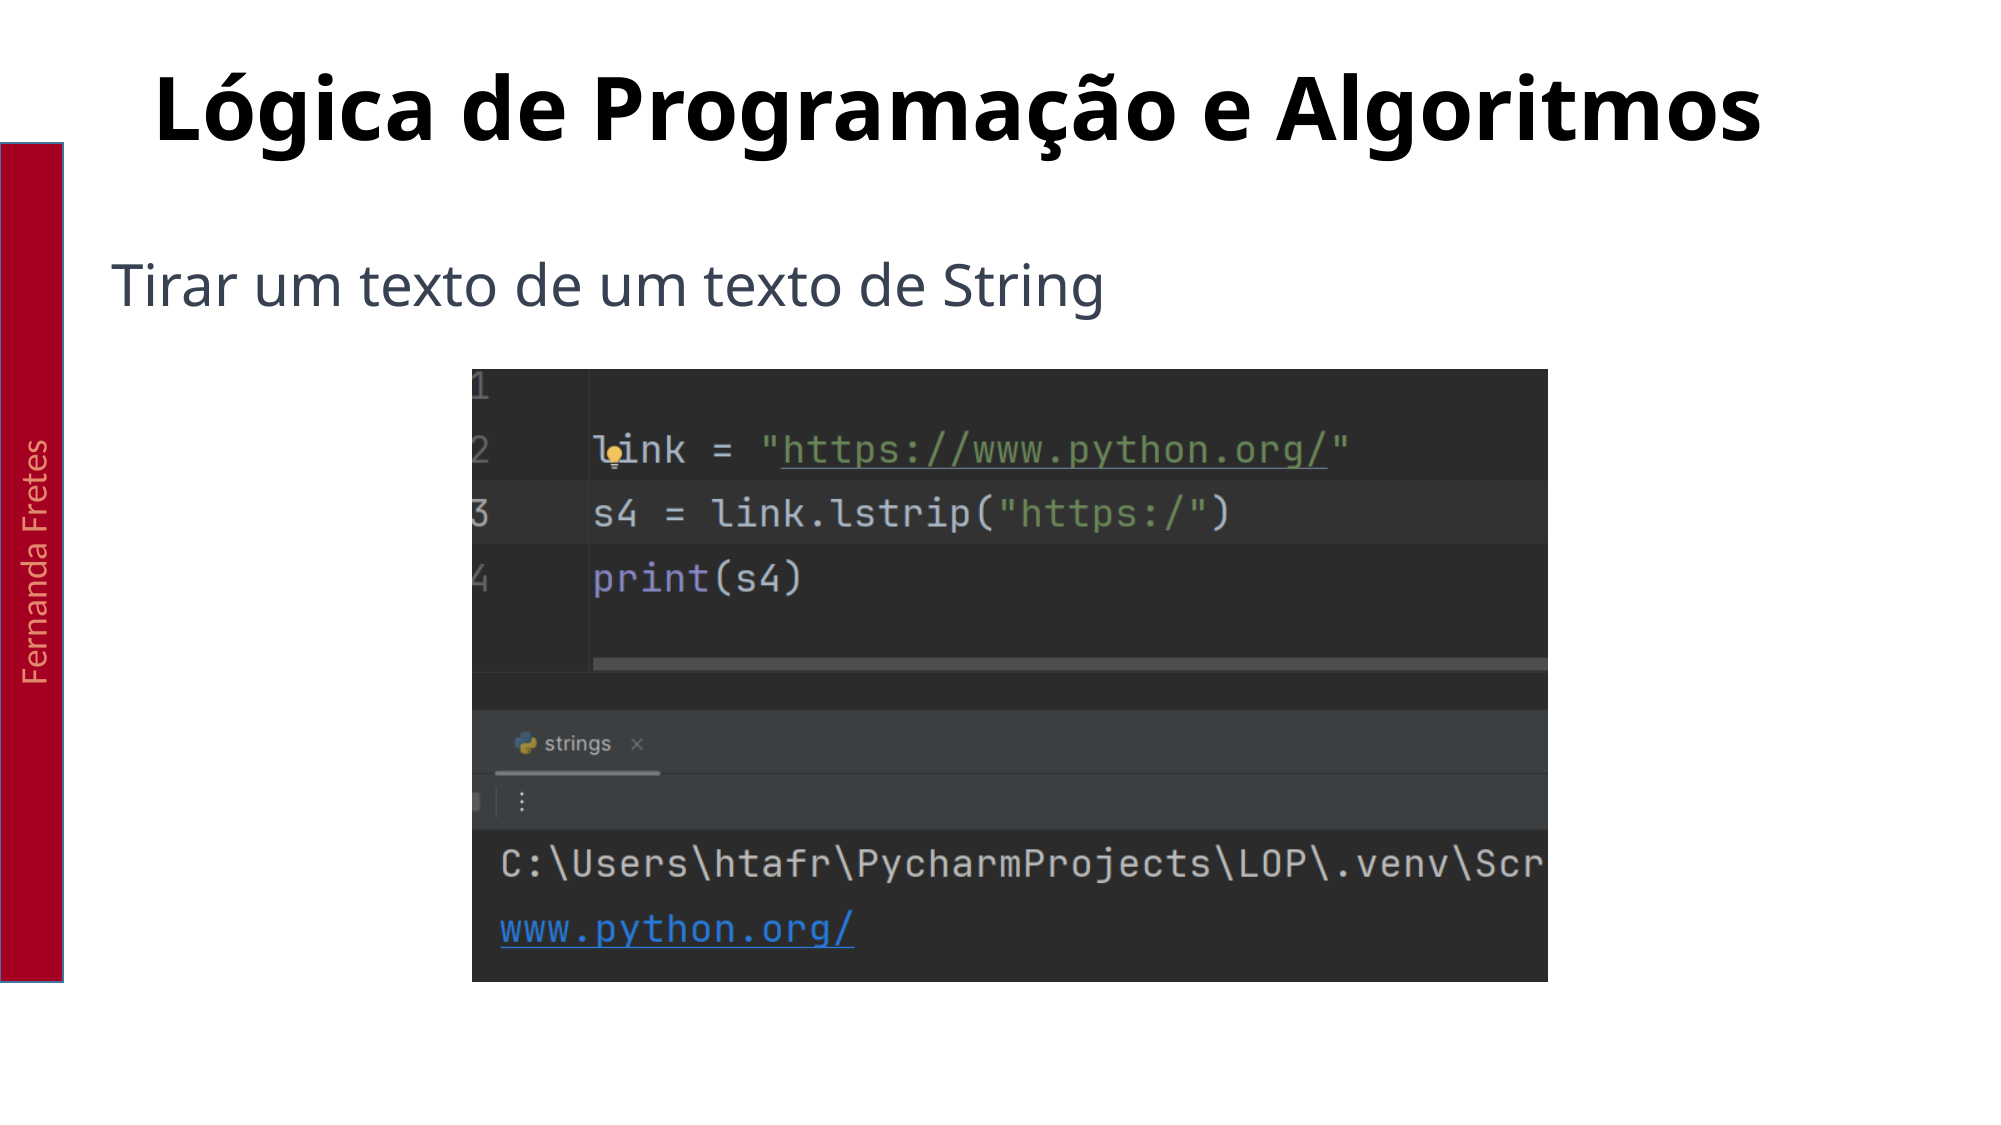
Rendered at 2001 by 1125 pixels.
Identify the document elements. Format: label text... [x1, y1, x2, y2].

text_box Fernanda Fretes [0, 142, 64, 983]
text_box Tirar um texto de um texto de String [96, 249, 1924, 391]
picture [472, 369, 1548, 983]
text_box Lógica de Programação e Algoritmos [137, 56, 1863, 167]
